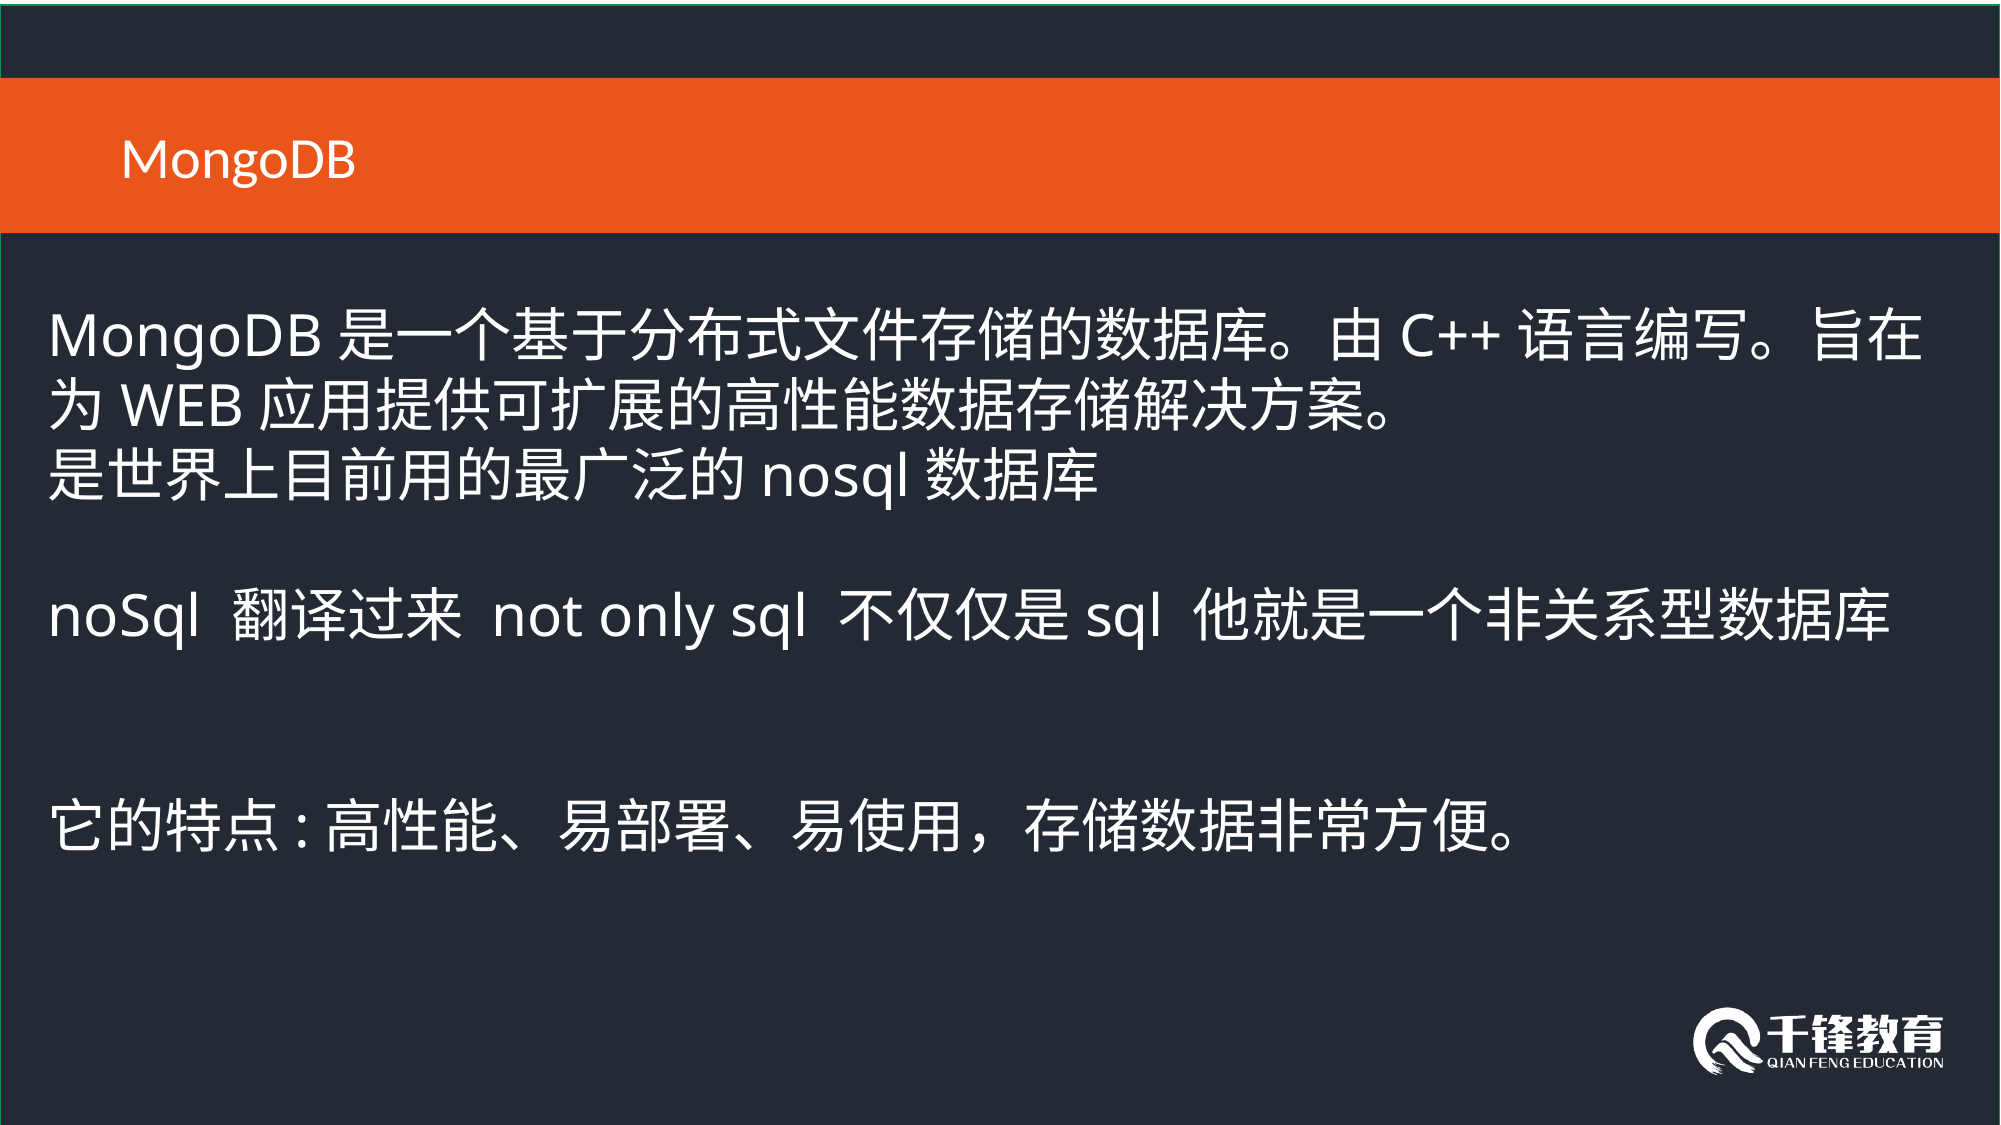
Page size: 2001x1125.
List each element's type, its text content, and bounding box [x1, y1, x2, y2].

text_box MongoDB是一个基于分布式文件存储的数据库。由C++语言编写。旨在为WEB应用提供可扩展的高性能数据存储解决方案。 是世界上目前用的最广泛的nosql数据库 noSql 翻译过来 not only sql 不仅仅是sql 他就是一个非关系型数据库 它的特点:高性能、易部署、易使用，存储数据非常方便。 [33, 291, 1967, 867]
text_box [0, 4, 2000, 77]
text_box [0, 77, 2000, 234]
text_box [0, 234, 2000, 1125]
text_box MongoDB [106, 112, 1079, 198]
picture [1691, 1002, 1948, 1080]
